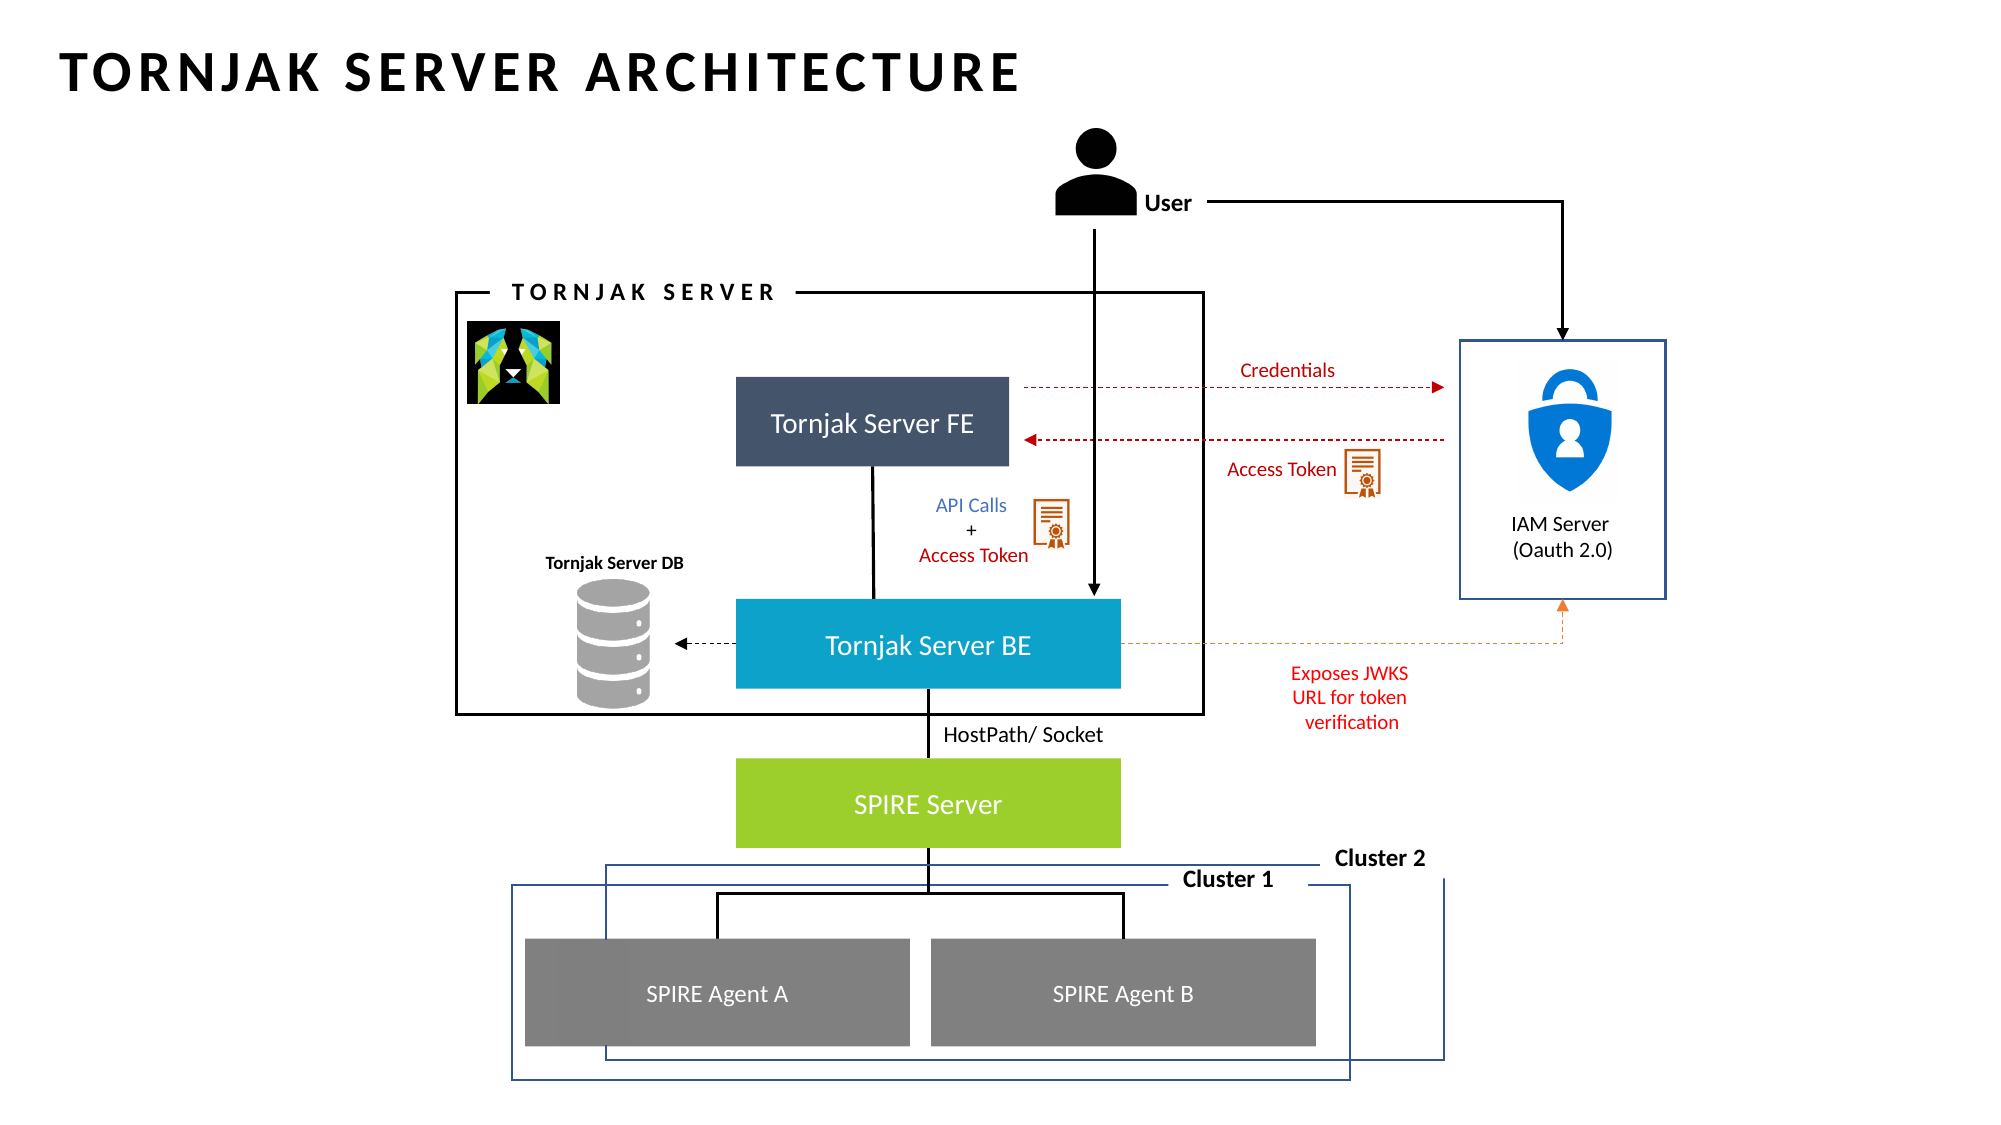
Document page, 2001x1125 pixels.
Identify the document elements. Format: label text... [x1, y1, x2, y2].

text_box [1207, 201, 1563, 341]
text_box TORNJAK SERVER ARCHITECTURE [44, 25, 1036, 110]
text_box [456, 292, 1666, 1081]
text_box User [1157, 178, 1208, 224]
picture [1035, 110, 1157, 233]
text_box TORNJAK SERVER [489, 268, 796, 292]
